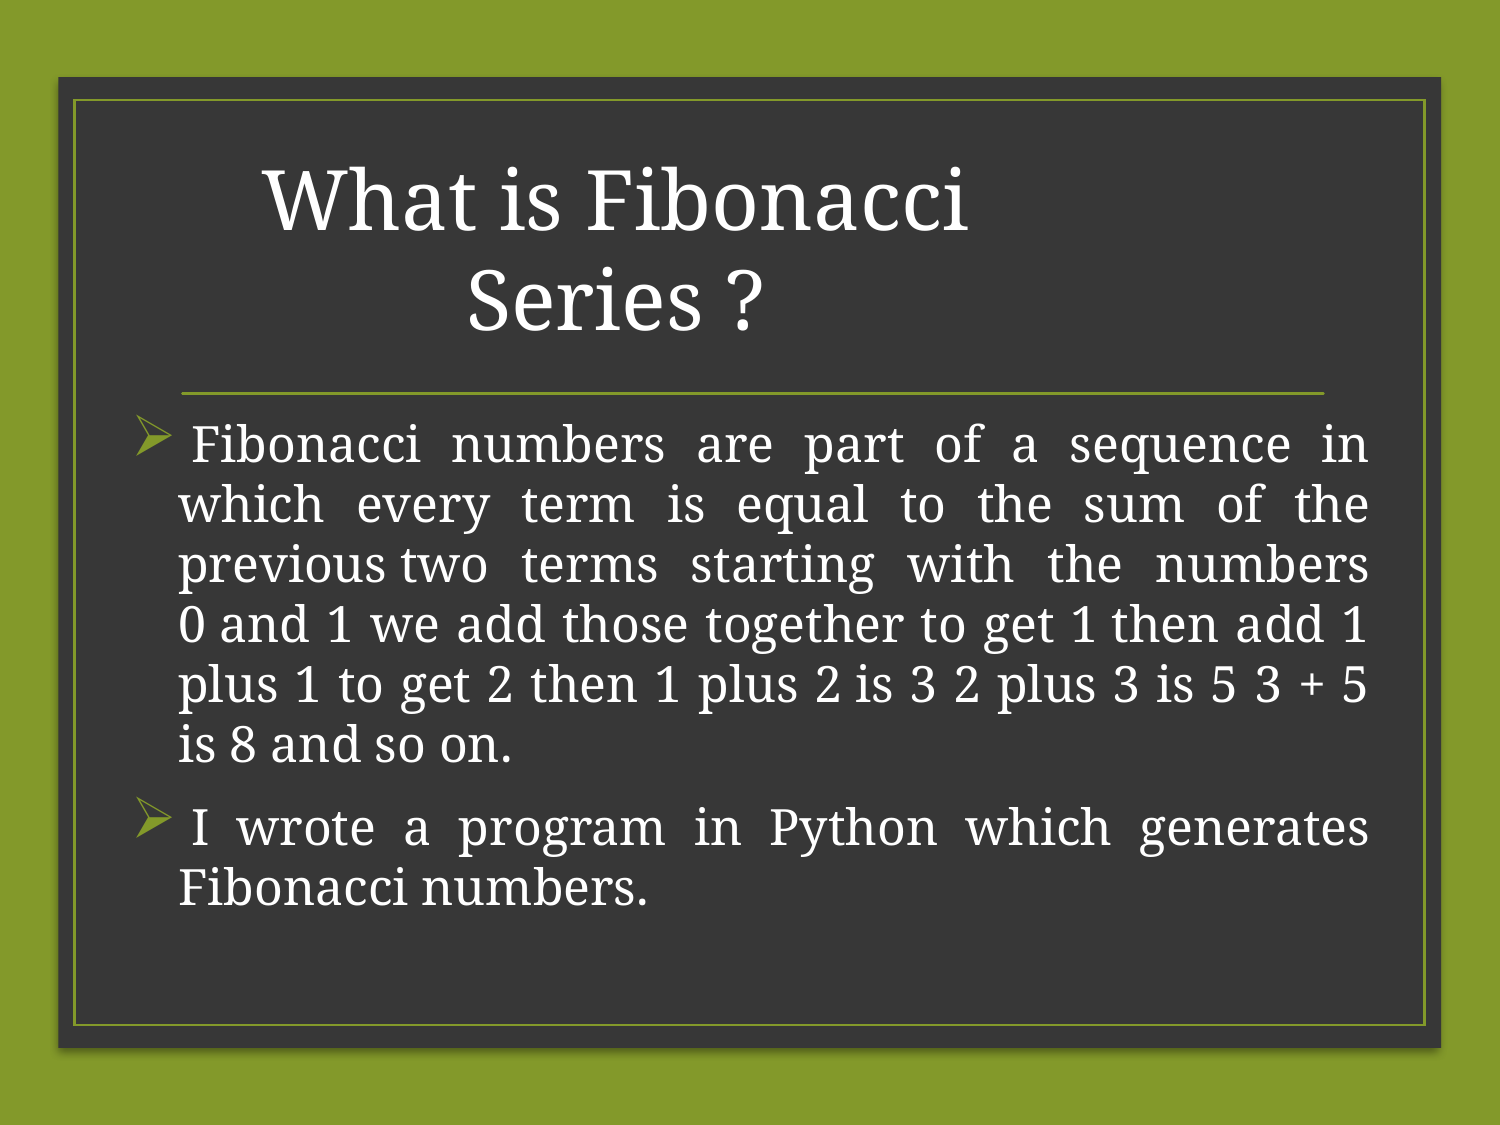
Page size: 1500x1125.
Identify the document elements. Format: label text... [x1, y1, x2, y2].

text_box [57, 76, 1442, 1049]
text_box [0, 0, 1500, 1125]
list Fibonacci numbers are part of a sequence in which every term is equal to the sum of the previous two terms starting with the numbers 0 and 1 we add those together to get 1 then add 1 plus 1 to get 2 then 1 plus 2 is 3 2 plus 3 is 5 3 + 5 is 8 and so on. I wrote a program in Python which generates Fibonacci numbers. [41, 405, 1386, 997]
title What is Fibonacci Series ? [147, 99, 1084, 394]
text_box [74, 99, 1425, 1026]
